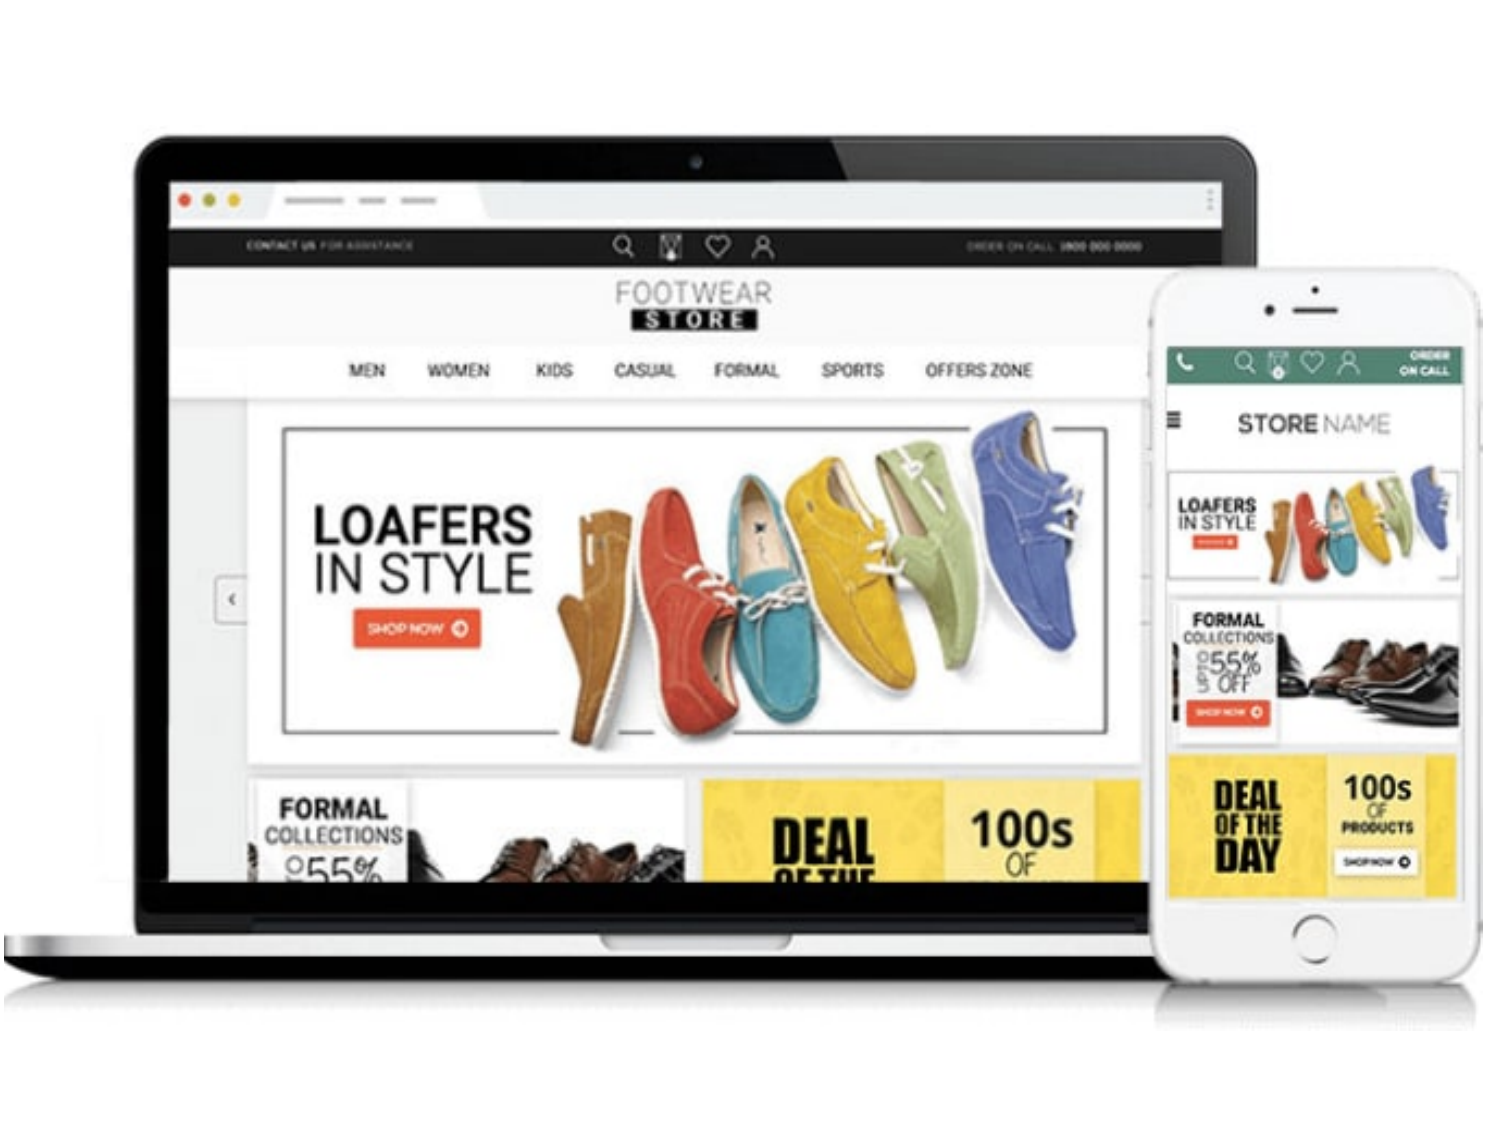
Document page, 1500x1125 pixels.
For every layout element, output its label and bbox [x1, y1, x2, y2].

list [3, 125, 1483, 1031]
